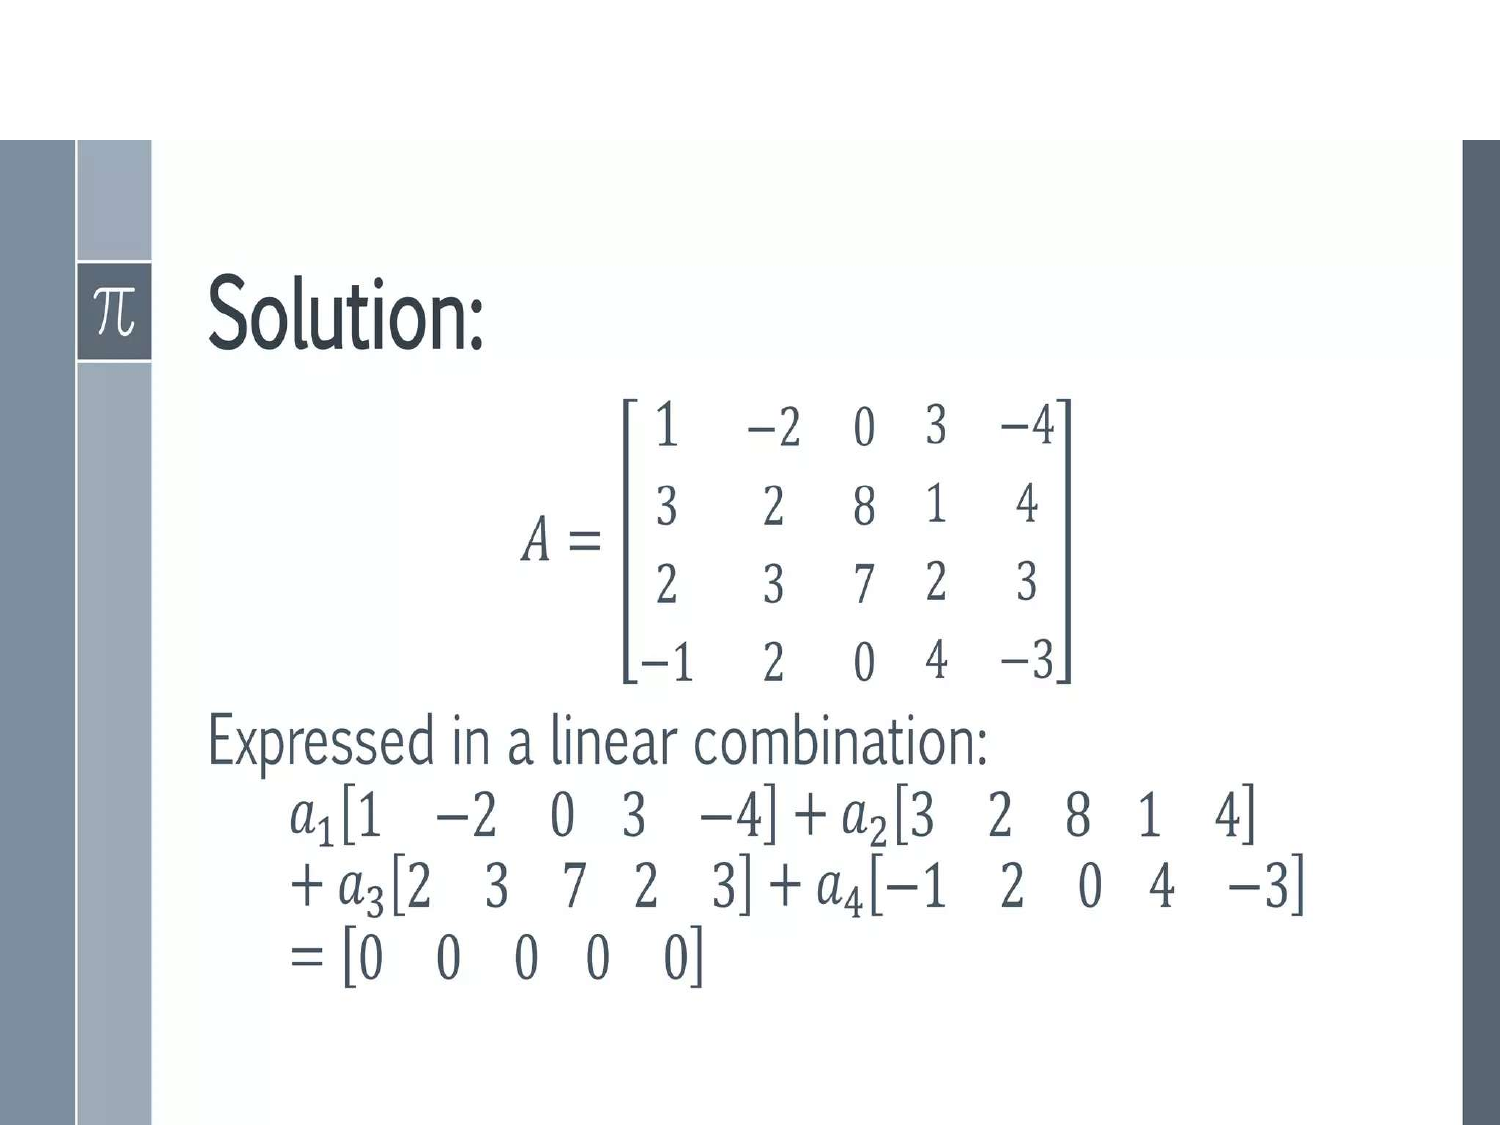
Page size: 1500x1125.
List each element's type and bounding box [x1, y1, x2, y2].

picture [0, 140, 1500, 1125]
